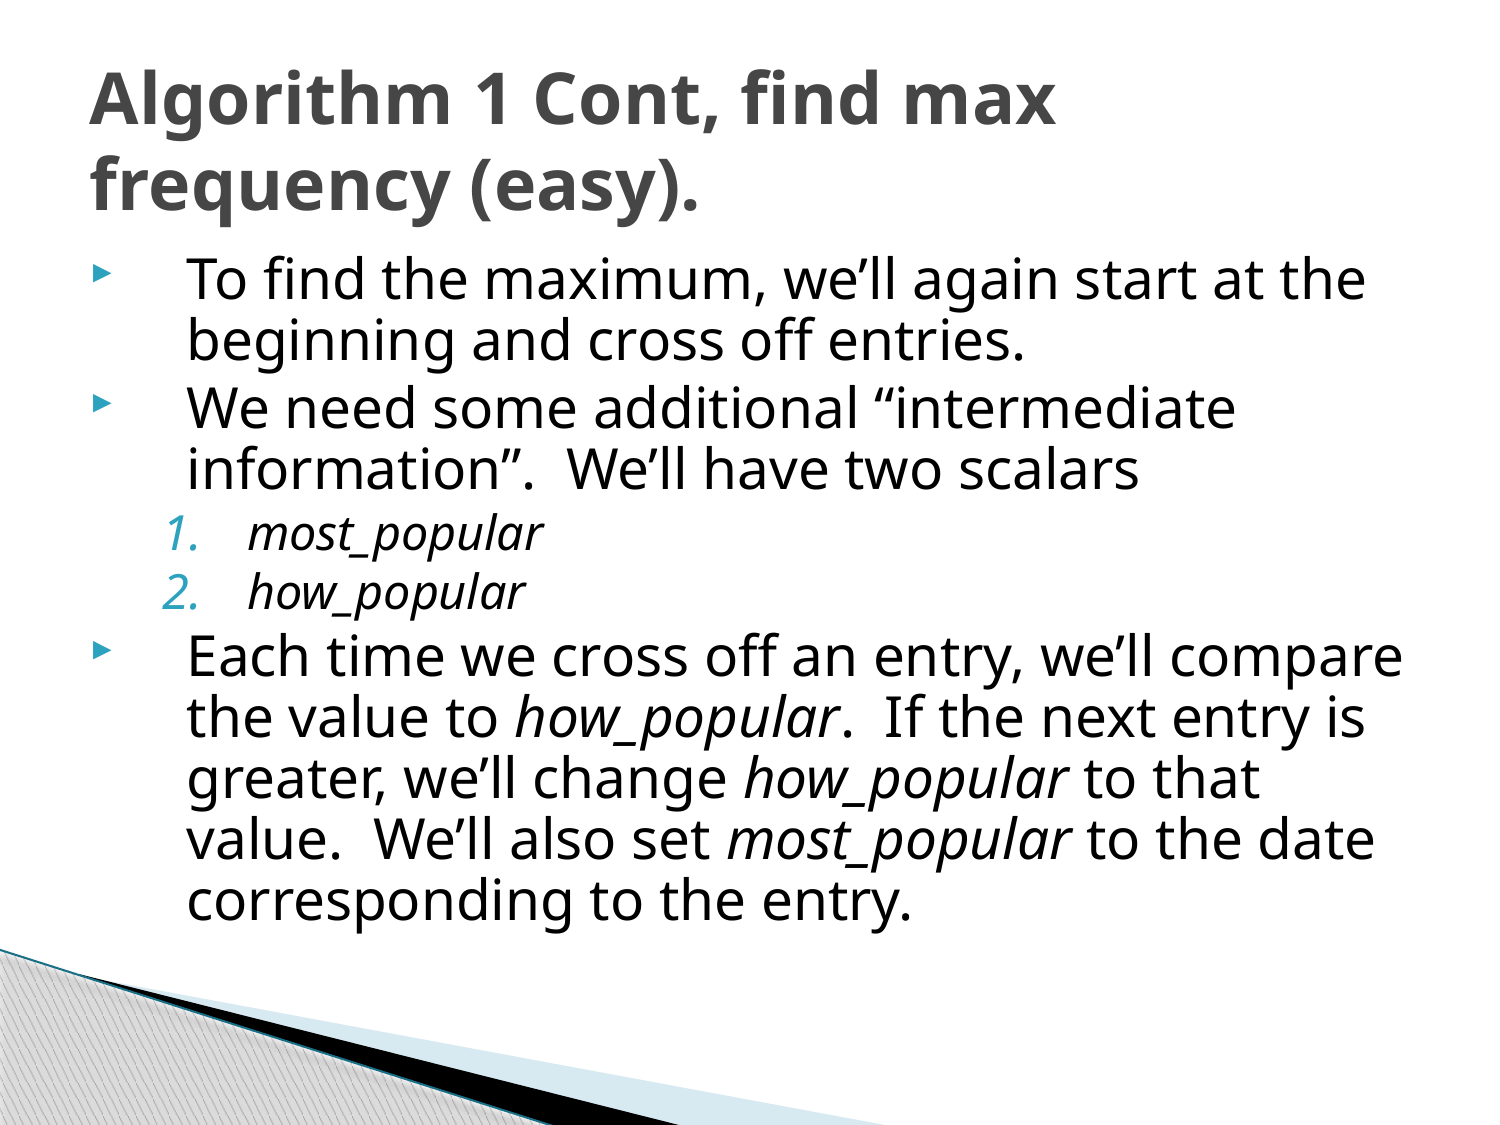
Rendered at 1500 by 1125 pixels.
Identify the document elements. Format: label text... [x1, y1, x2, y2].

list To find the maximum, we’ll again start at the beginning and cross off entries. We need some additional “intermediate information”. We’ll have two scalars most_popular how_popular Each time we cross off an entry, we’ll compare the value to how_popular. If the next entry is greater, we’ll change how_popular to that value. We’ll also set most_popular to the date corresponding to the entry. [75, 243, 1425, 986]
title Algorithm 1 Cont, find max frequency (easy). [75, 45, 1425, 233]
